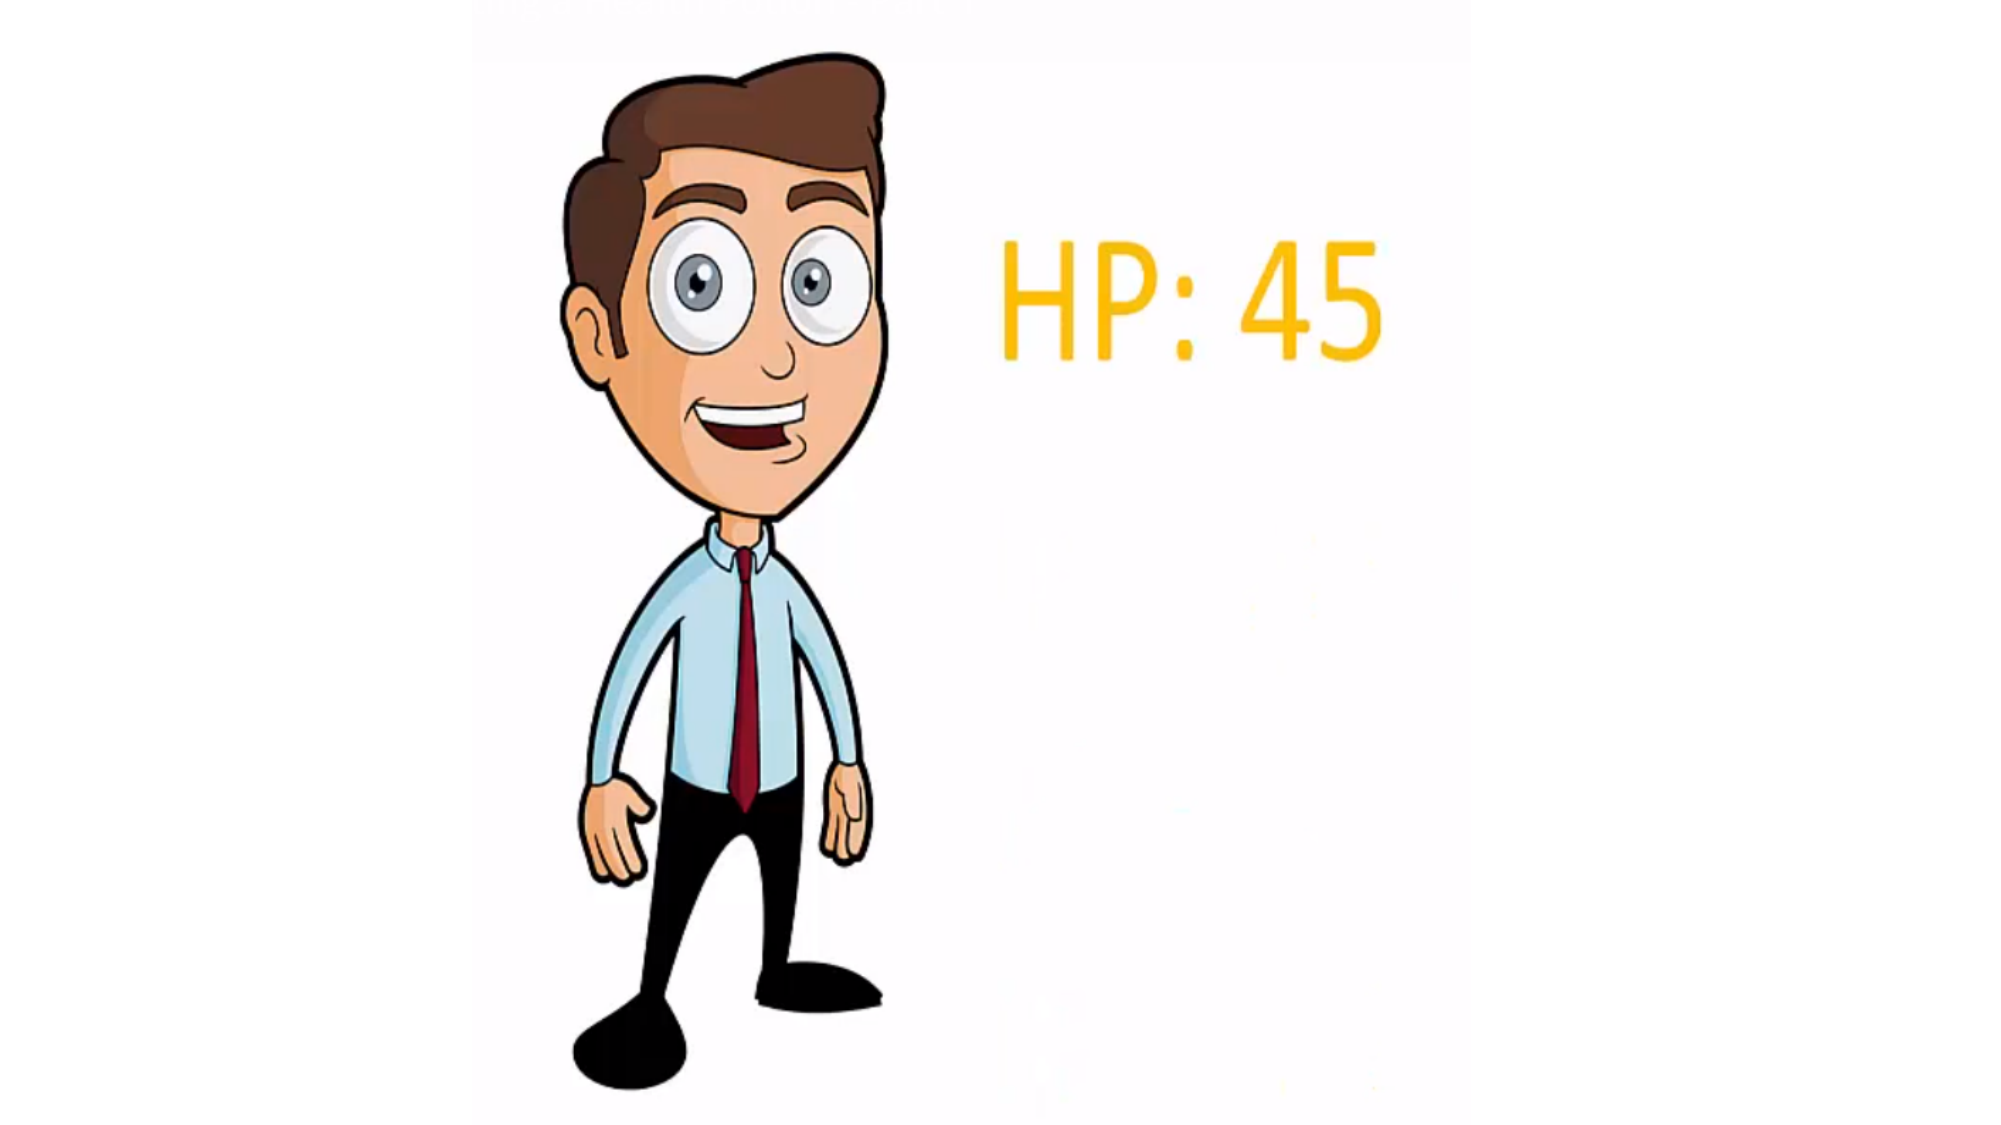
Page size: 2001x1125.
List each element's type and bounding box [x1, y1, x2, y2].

picture [472, 0, 1471, 1125]
